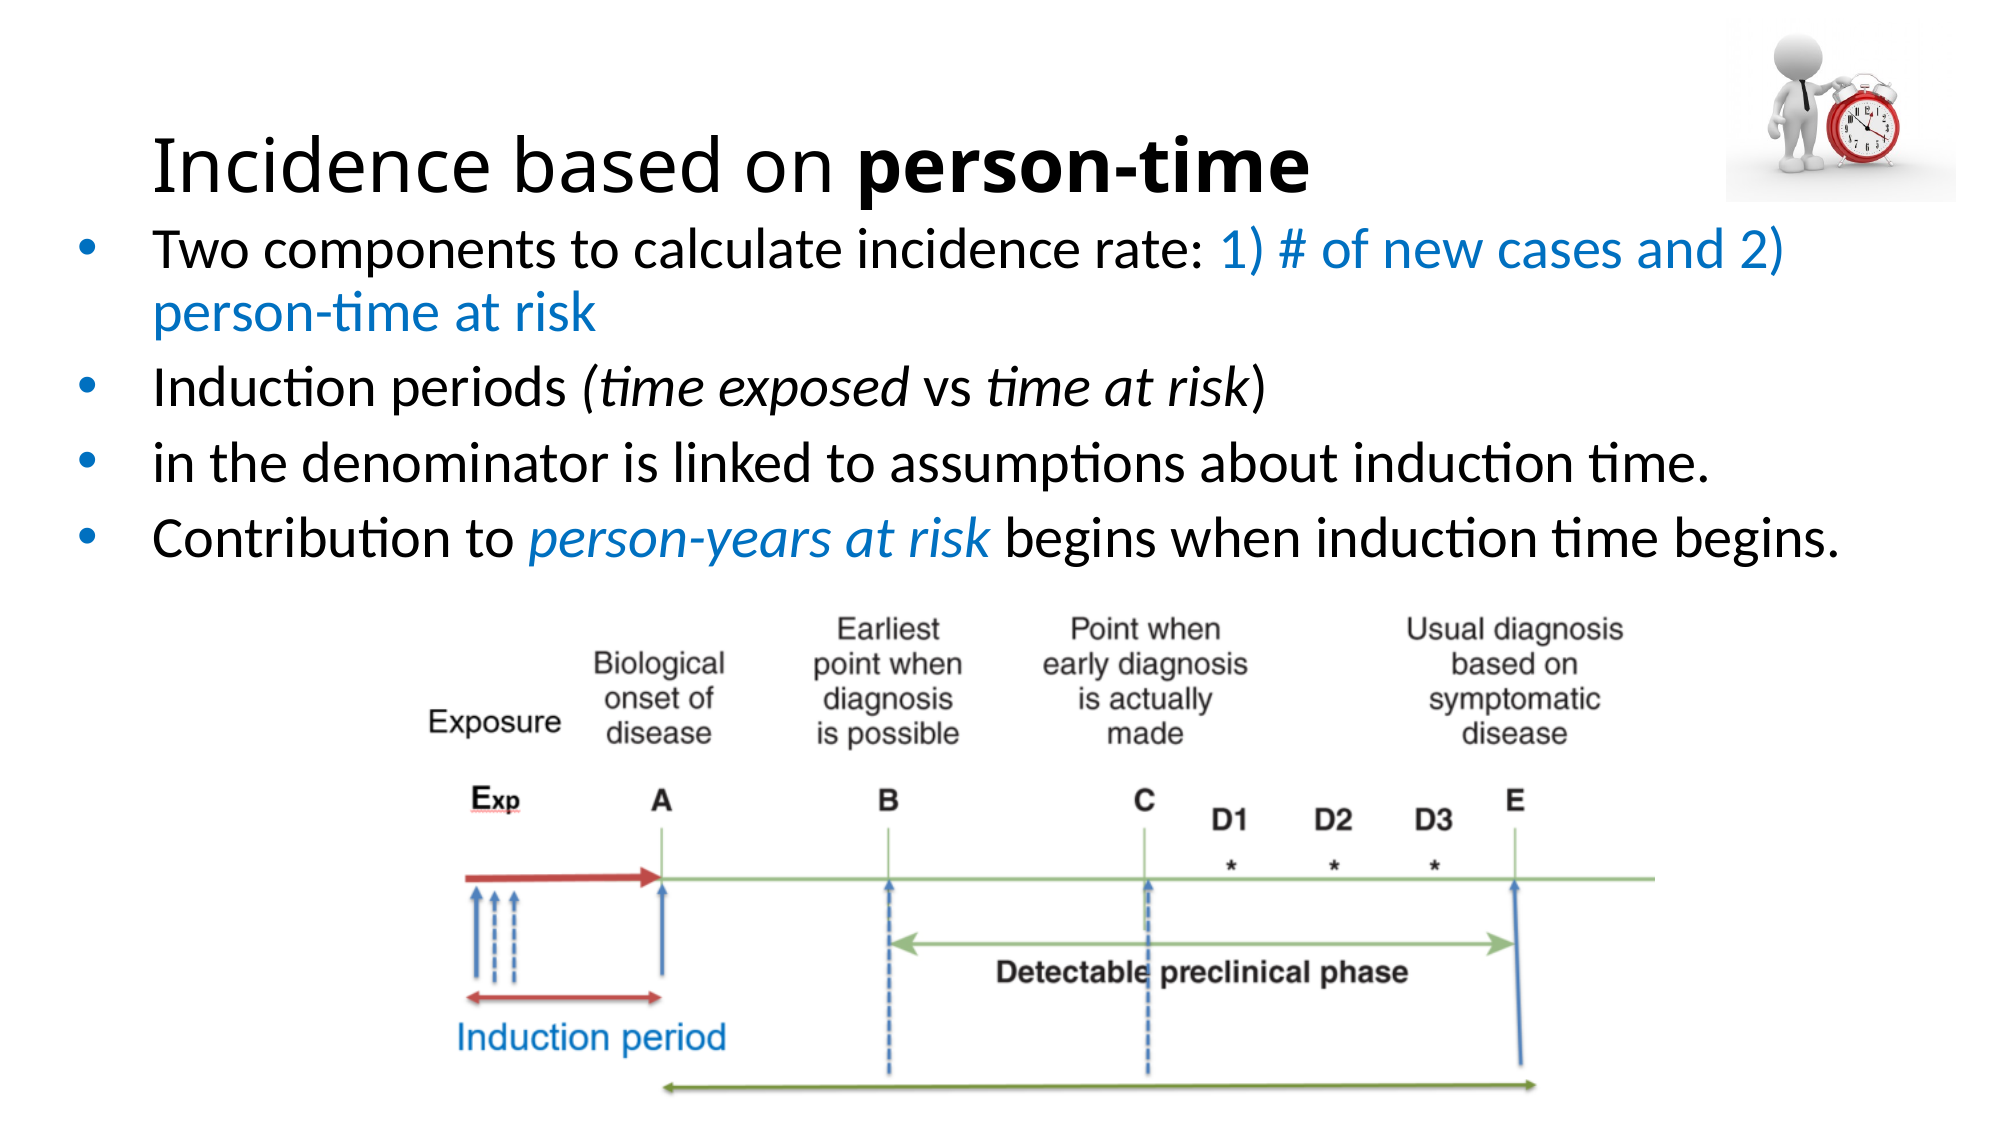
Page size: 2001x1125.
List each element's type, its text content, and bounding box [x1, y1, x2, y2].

title Incidence based on person-time [137, 59, 1863, 210]
picture [1726, 18, 1956, 202]
list Two components to calculate incidence rate: 1) # of new cases and 2) person-time at risk Induction periods (time exposed vs time at risk) in the denominator is linked to assumptions about induction time. Contribution to person-years at risk begins when induction time begins. [62, 210, 1900, 1005]
picture [425, 607, 1655, 1107]
